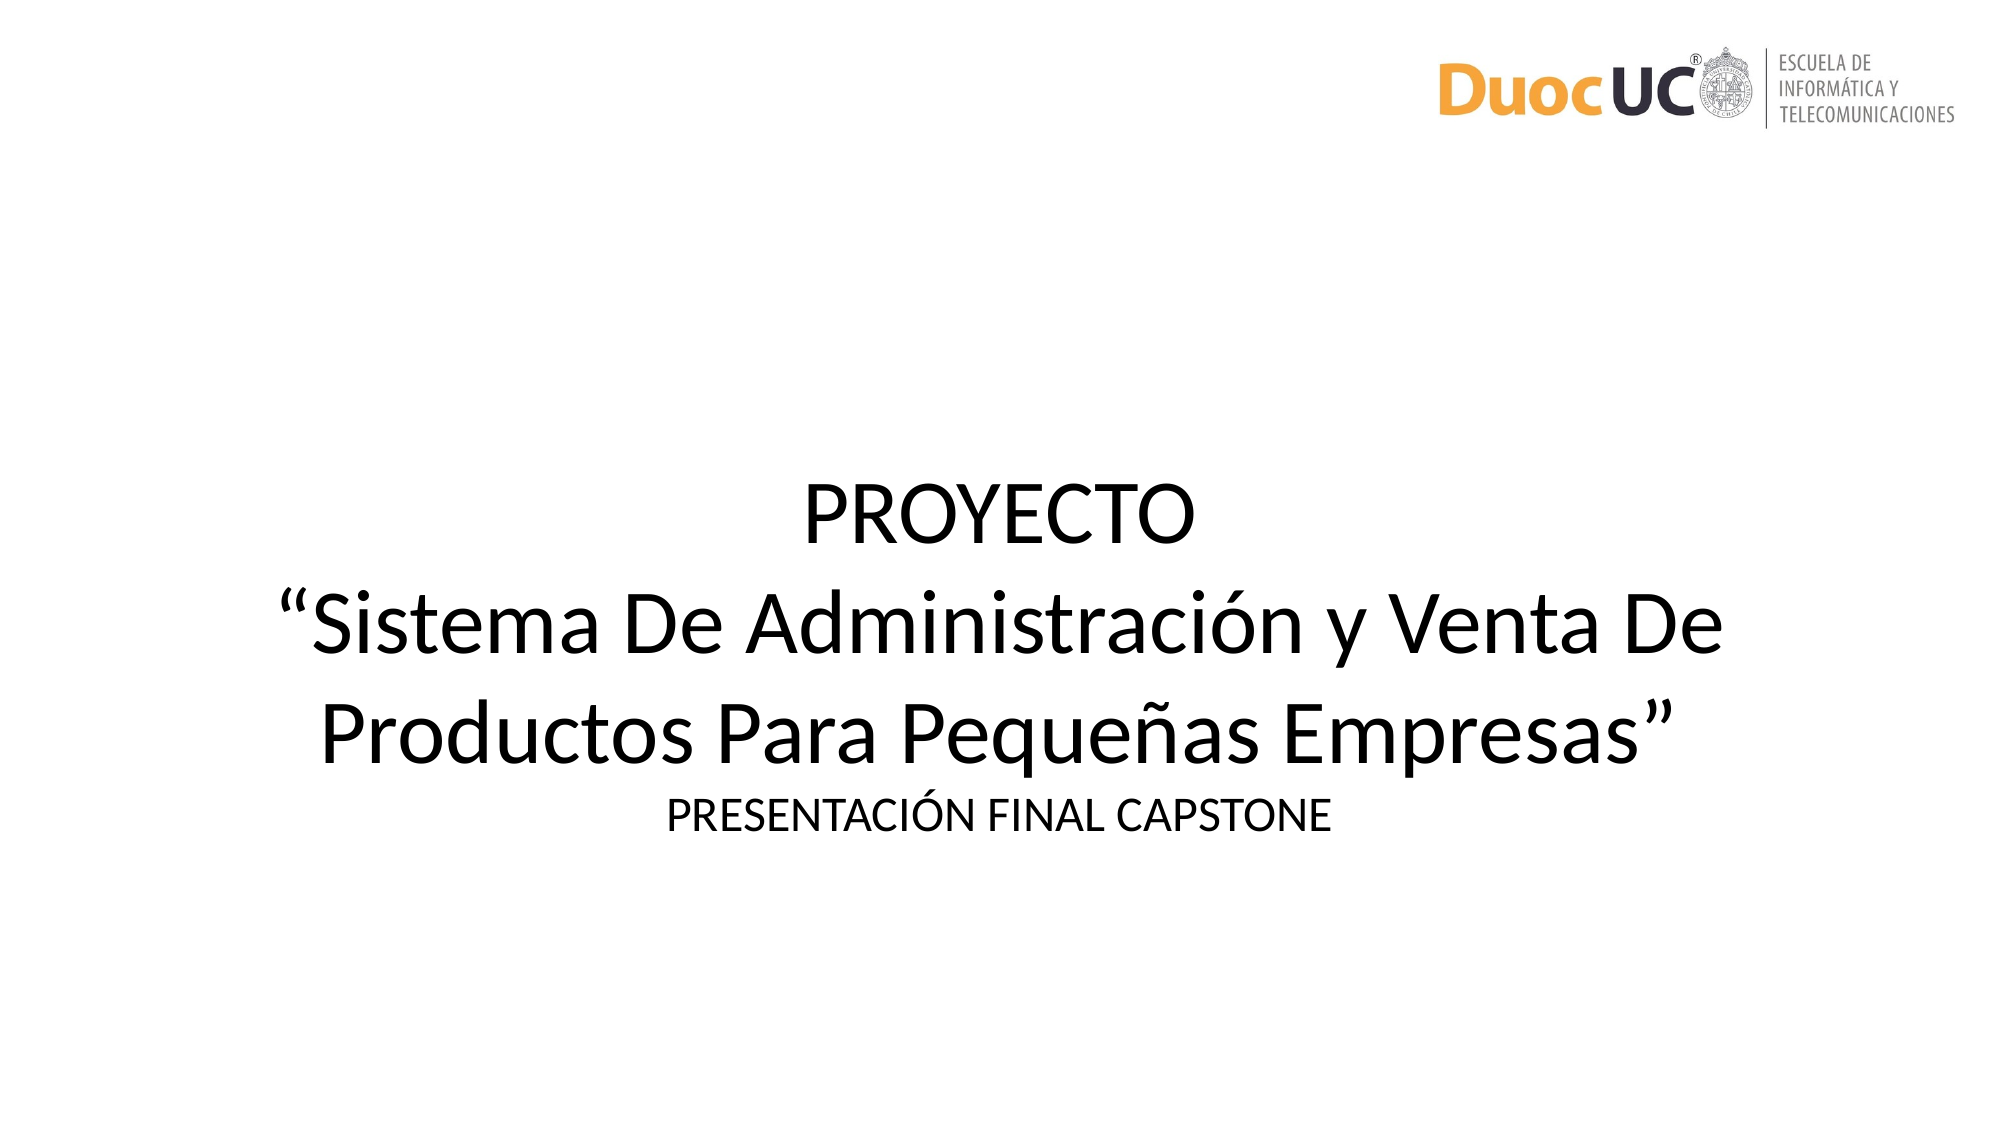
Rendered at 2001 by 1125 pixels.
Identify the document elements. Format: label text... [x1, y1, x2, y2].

picture [1438, 33, 1955, 164]
text_box PROYECTO “Sistema De Administración y Venta De Productos Para Pequeñas Empresas” PRESENTACIÓN FINAL CAPSTONE [0, 444, 2000, 849]
